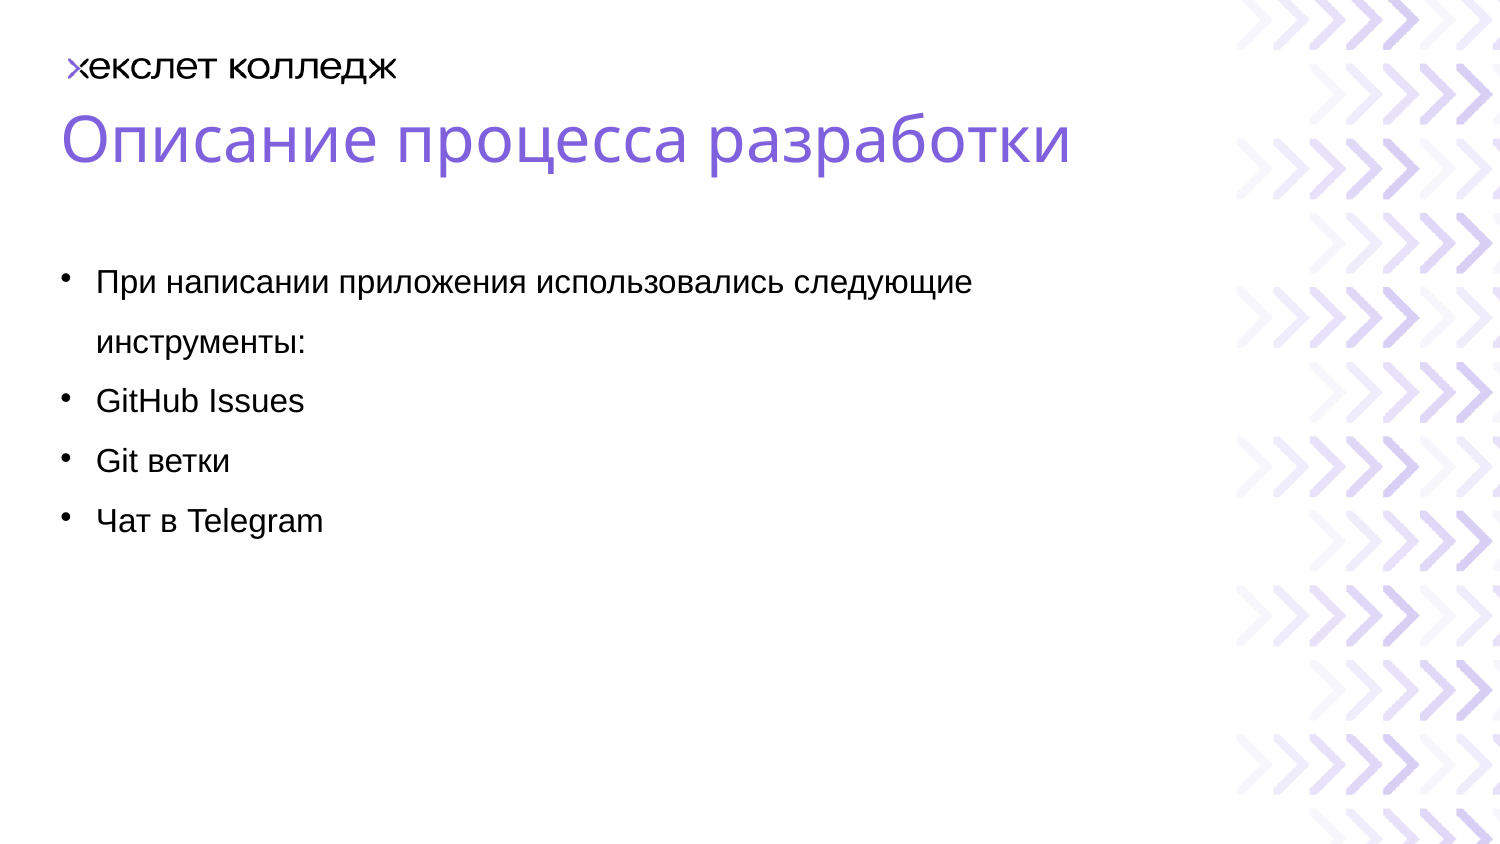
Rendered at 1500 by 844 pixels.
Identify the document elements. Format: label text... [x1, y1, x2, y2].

text_box Описание процесса разработки [45, 82, 1166, 191]
picture [1166, 0, 1500, 844]
picture [67, 51, 396, 86]
text_box При написании приложения использовались следующие инструменты: GitHub Issues Git ветки Чат в Telegram [45, 224, 1090, 555]
